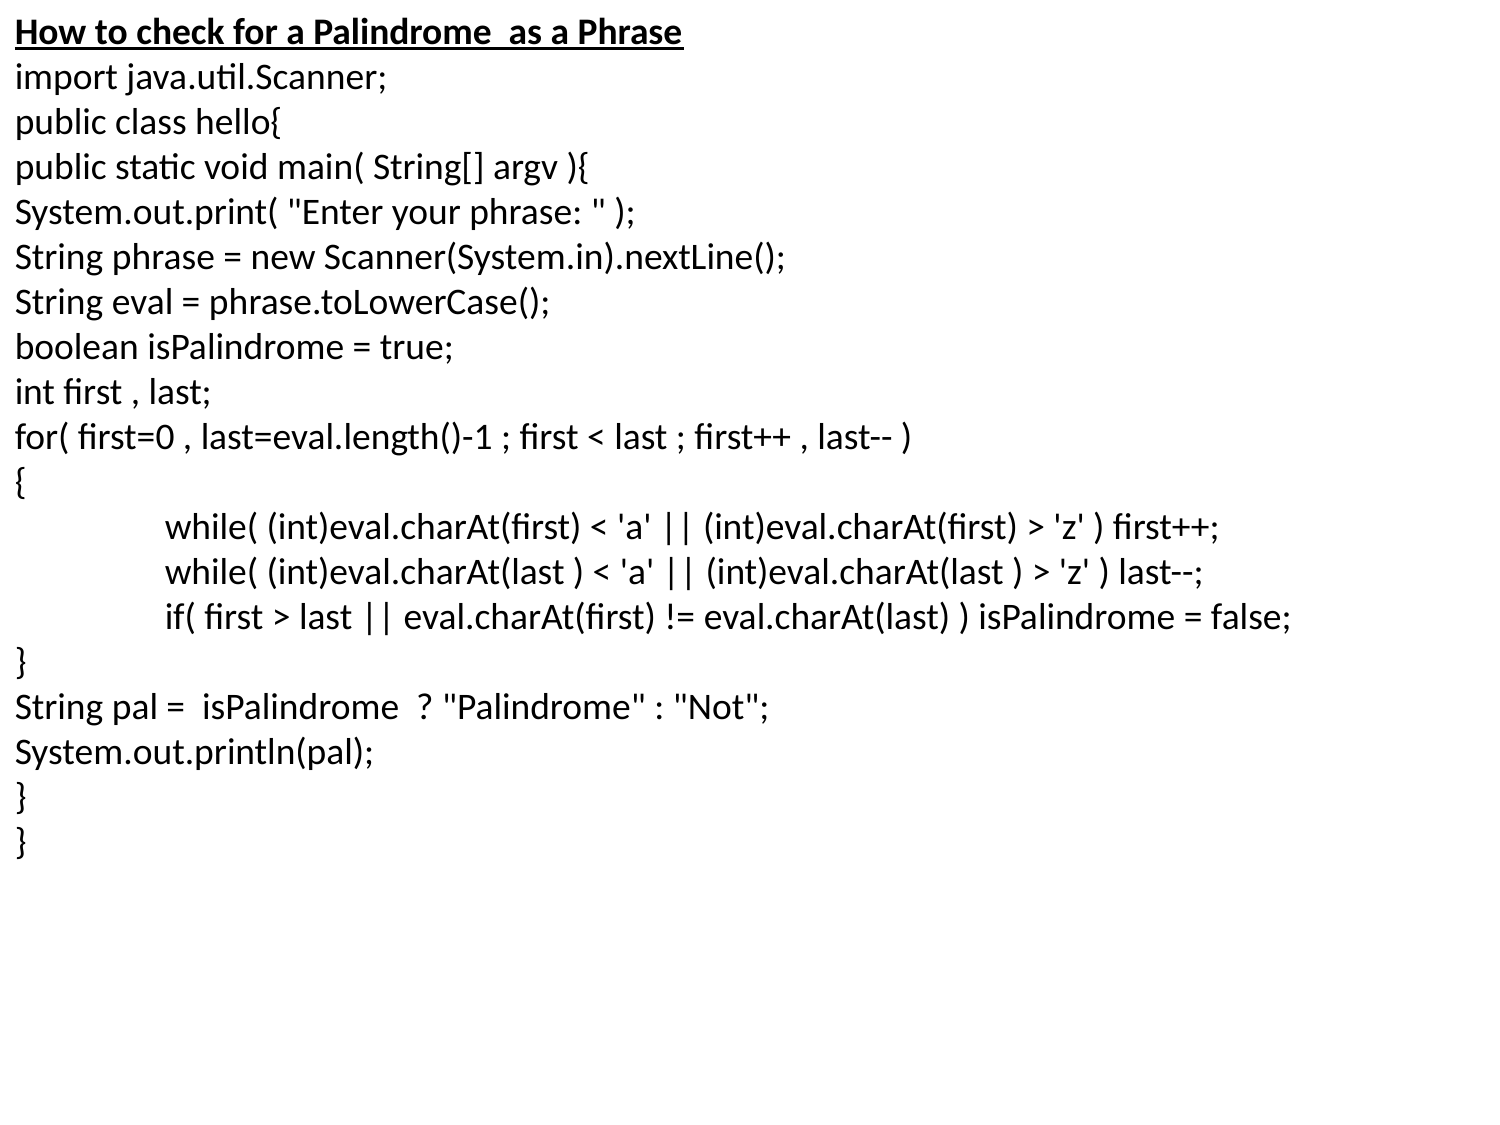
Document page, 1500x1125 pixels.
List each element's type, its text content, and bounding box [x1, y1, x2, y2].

text_box How to check for a Palindrome as a Phrase import java.util.Scanner; public class hello{ public static void main( String[] argv ){ System.out.print( "Enter your phrase: " ); String phrase = new Scanner(System.in).nextLine(); String eval = phrase.toLowerCase(); boolean isPalindrome = true; int first , last; for( first=0 , last=eval.length()-1 ; first < last ; first++ , last-- ) { while( (int)eval.charAt(first) < 'a' || (int)eval.charAt(first) > 'z' ) first++; while( (int)eval.charAt(last ) < 'a' || (int)eval.charAt(last ) > 'z' ) last--; if( first > last || eval.charAt(first) != eval.charAt(last) ) isPalindrome = false; } String pal = isPalindrome ? "Palindrome" : "Not"; System.out.println(pal); } } [0, 0, 1412, 870]
